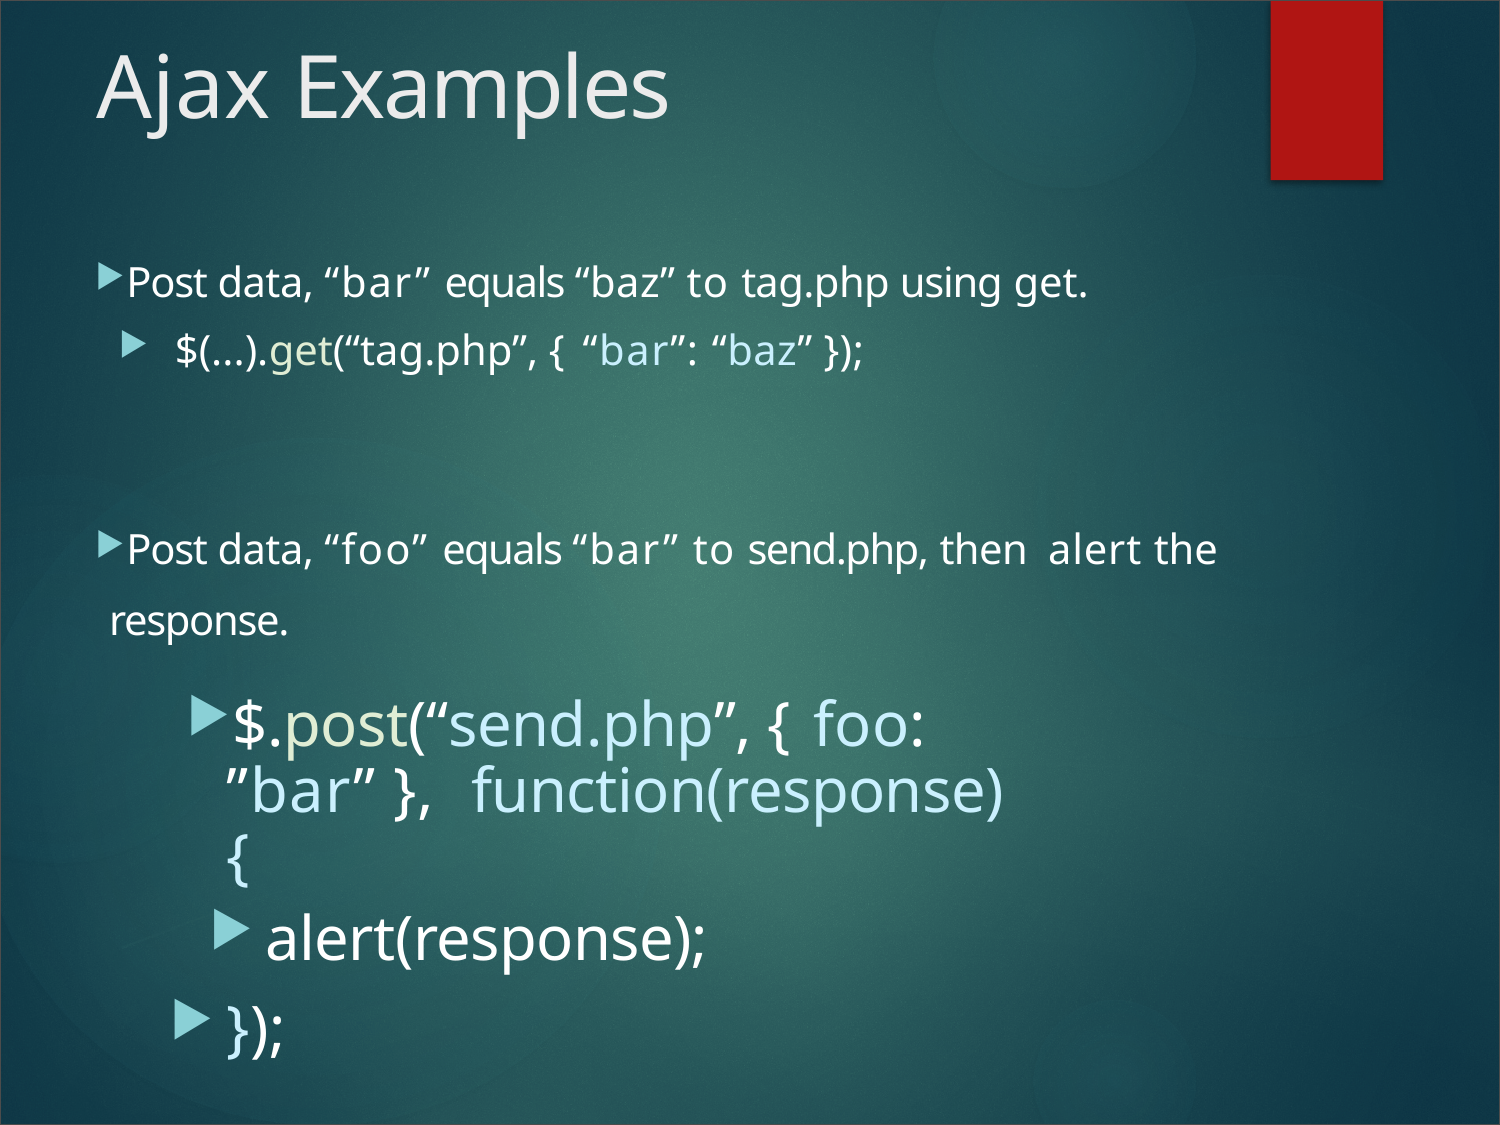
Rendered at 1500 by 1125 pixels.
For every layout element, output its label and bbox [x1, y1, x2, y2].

text_box [0, 0, 1500, 1125]
